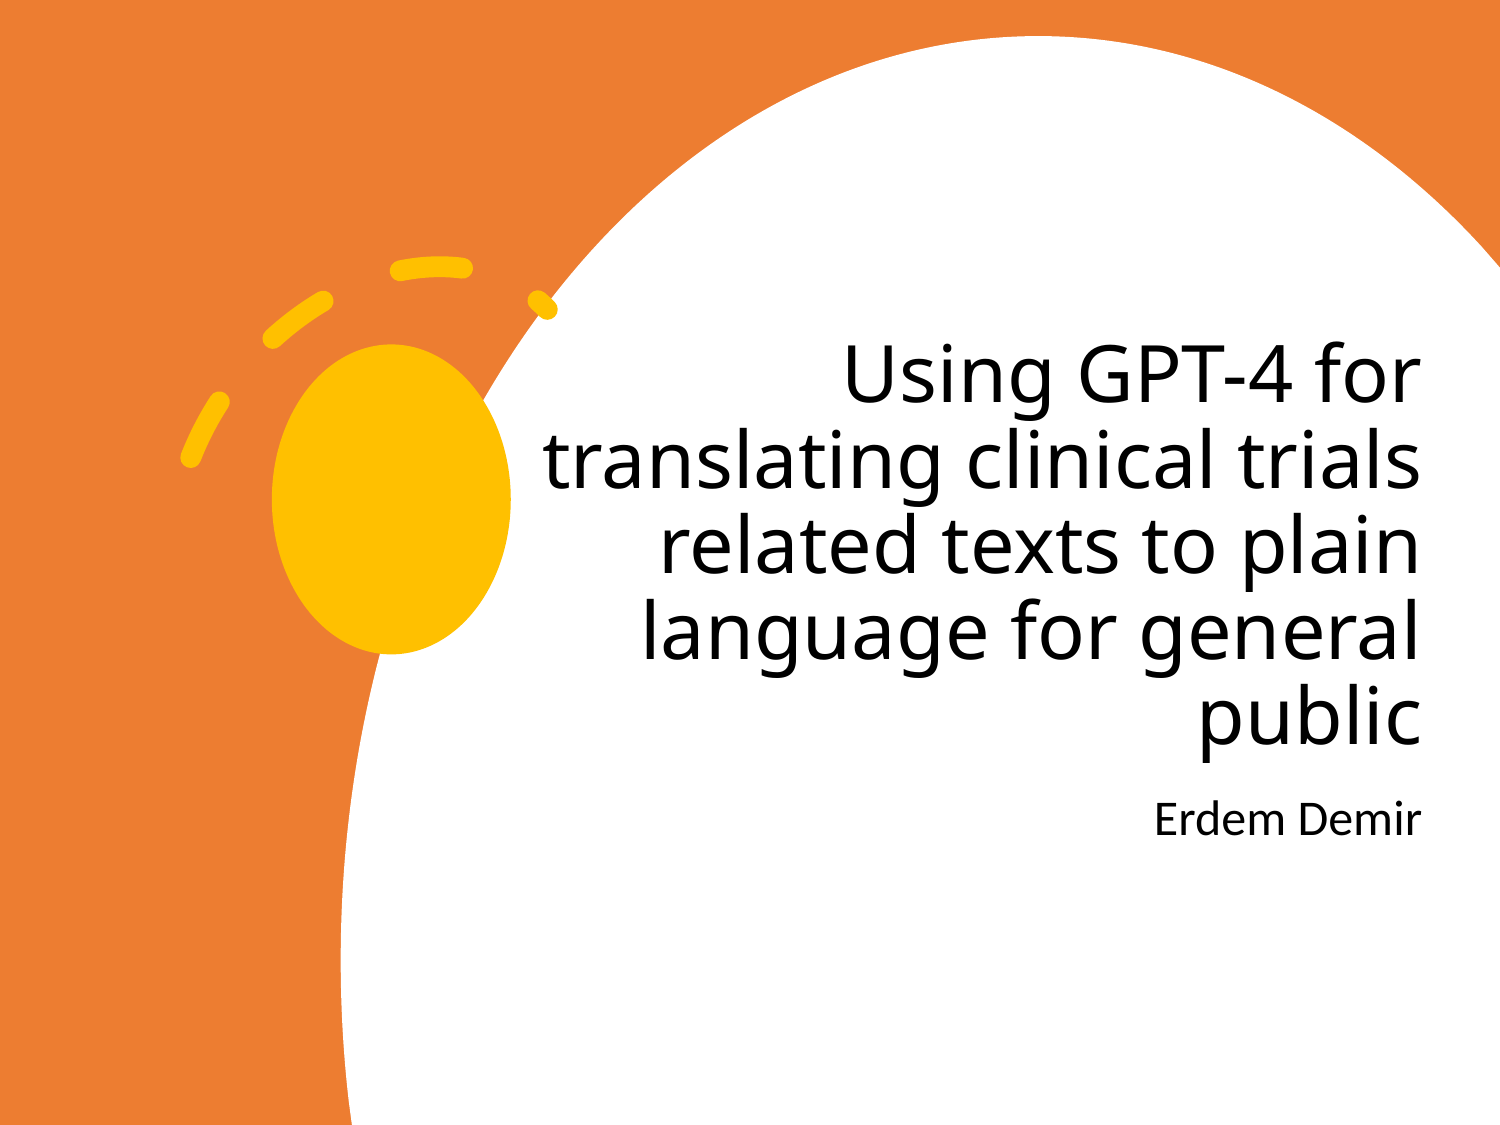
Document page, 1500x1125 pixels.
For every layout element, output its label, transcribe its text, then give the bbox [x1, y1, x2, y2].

text_box [339, 35, 1500, 1125]
text_box [0, 0, 1500, 1125]
text_box [190, 266, 548, 490]
title Using GPT-4 for translating clinical trials related texts to plain language for general public [496, 318, 1438, 770]
text_box [270, 388, 496, 656]
subtitle Erdem Demir [496, 784, 1438, 1003]
